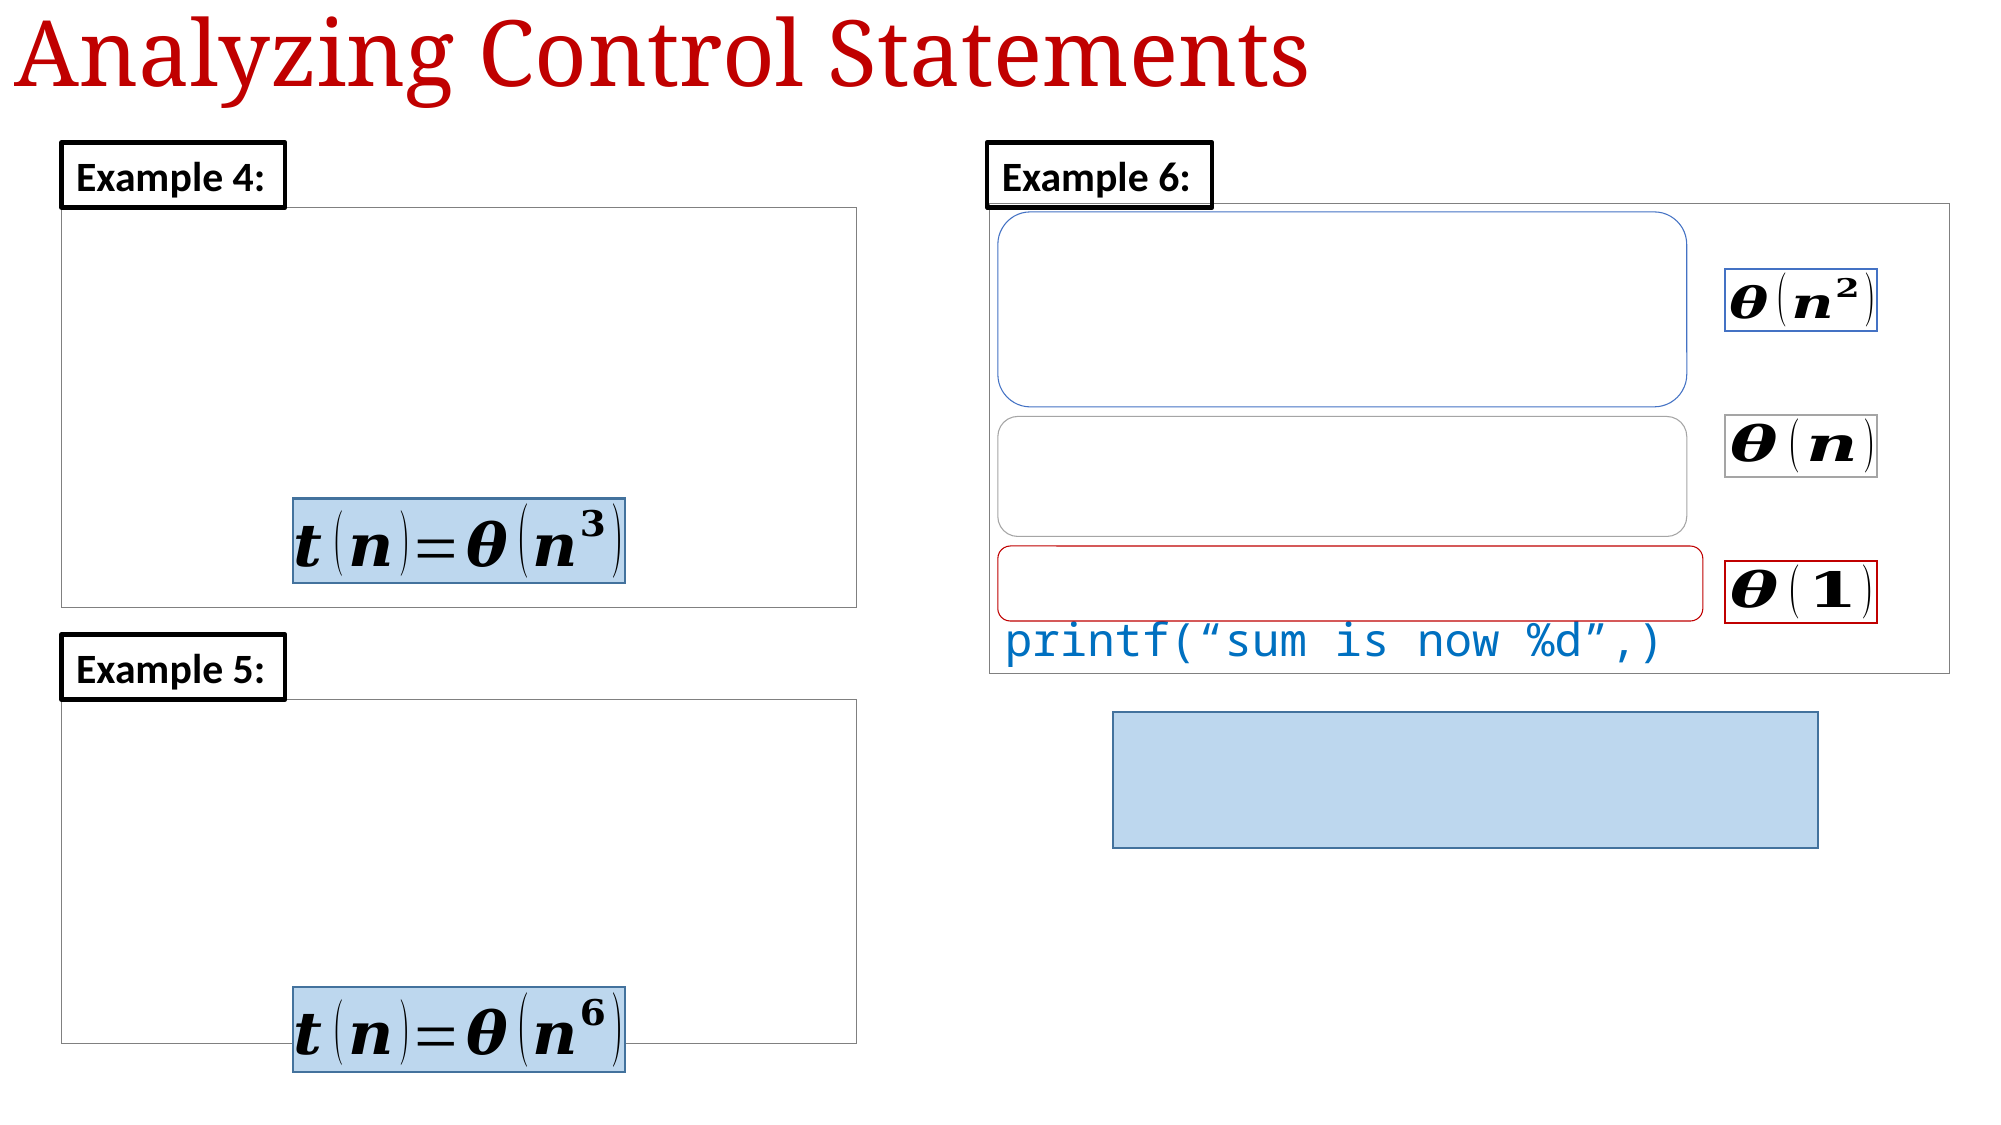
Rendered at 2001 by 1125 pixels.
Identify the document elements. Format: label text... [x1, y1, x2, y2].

text_box [996, 544, 1704, 623]
text_box [996, 210, 1688, 408]
text_box Example 6: [987, 142, 1213, 208]
text_box Analyzing Control Statements [0, 0, 2000, 117]
text_box [996, 415, 1688, 538]
text_box Example 5: [61, 634, 286, 700]
text_box Example 4: [61, 142, 286, 208]
